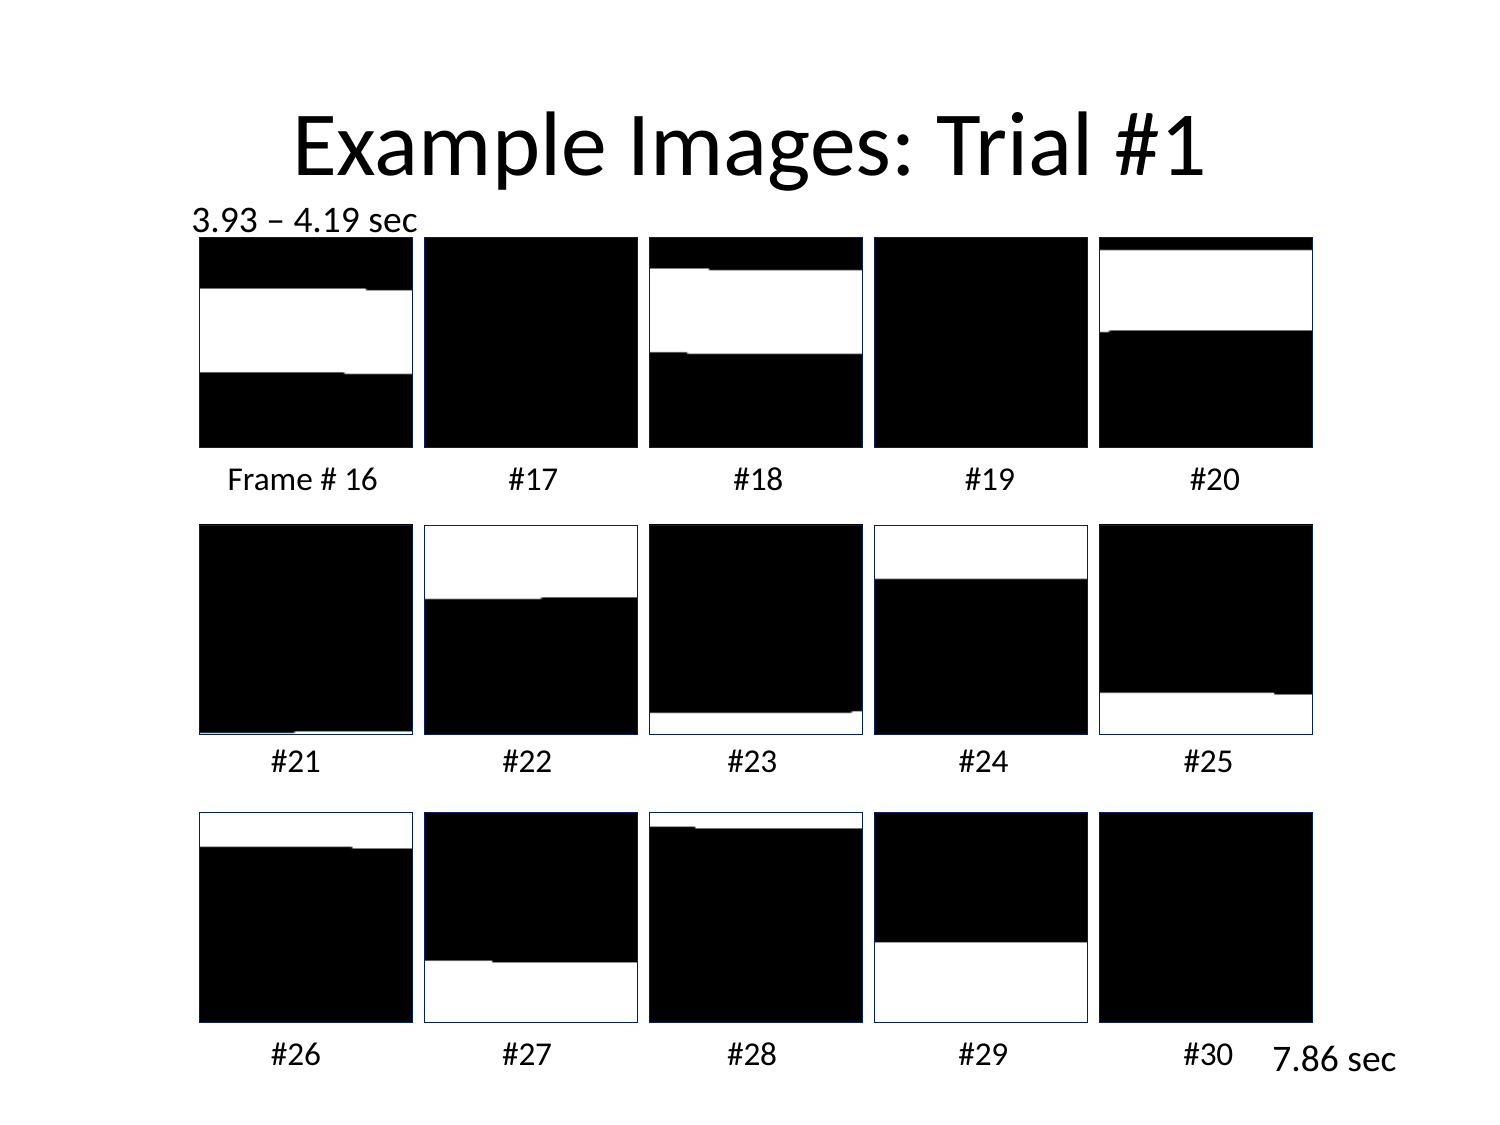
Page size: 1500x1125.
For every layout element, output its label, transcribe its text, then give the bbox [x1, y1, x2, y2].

text_box 3.93 – 4.19 sec [176, 187, 433, 248]
text_box #23 [712, 744, 793, 787]
text_box #19 [949, 457, 1030, 505]
picture [1098, 237, 1313, 448]
picture [873, 237, 1088, 448]
picture [648, 812, 863, 1023]
picture [198, 524, 413, 736]
text_box #28 [712, 1032, 793, 1080]
picture [198, 237, 413, 448]
text_box #30 [1168, 1032, 1249, 1080]
picture [1098, 524, 1313, 736]
picture [873, 524, 1088, 736]
text_box #22 [487, 744, 568, 787]
picture [423, 524, 638, 736]
picture [648, 237, 863, 448]
picture [873, 812, 1088, 1023]
picture [423, 237, 638, 448]
text_box #27 [487, 1032, 568, 1080]
text_box #18 [718, 457, 799, 505]
text_box #24 [943, 744, 1024, 787]
text_box #29 [943, 1032, 1024, 1080]
text_box #20 [1174, 457, 1255, 505]
picture [198, 812, 413, 1023]
text_box #26 [256, 1032, 336, 1080]
picture [423, 812, 638, 1023]
picture [648, 524, 863, 736]
text_box Frame # 16 [213, 457, 393, 505]
text_box 7.86 sec [1257, 1026, 1412, 1087]
text_box #21 [256, 744, 336, 787]
text_box #17 [493, 457, 574, 505]
text_box #25 [1168, 744, 1249, 787]
picture [1098, 812, 1313, 1023]
title Example Images: Trial #1 [75, 45, 1425, 233]
